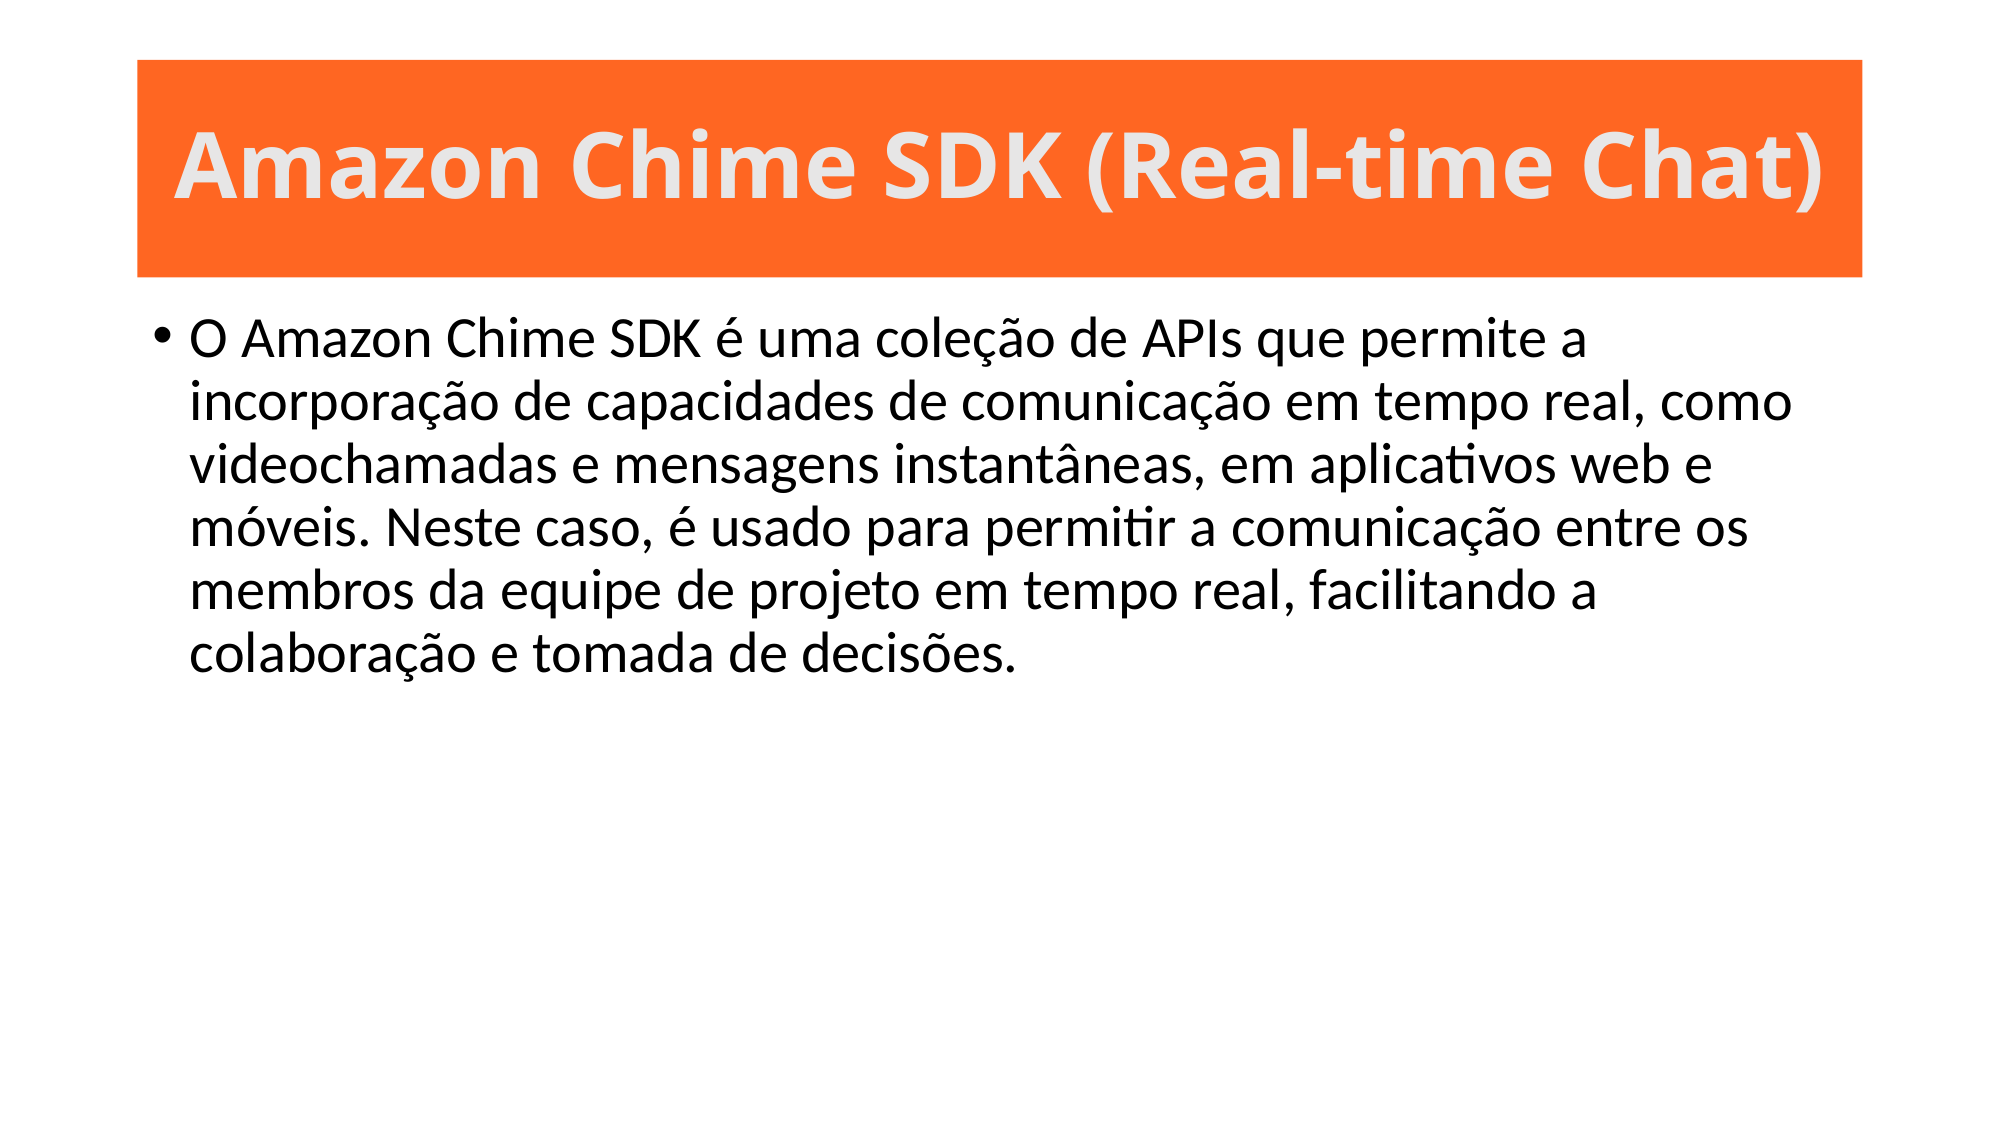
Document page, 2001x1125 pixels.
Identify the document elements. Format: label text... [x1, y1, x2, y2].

list O Amazon Chime SDK é uma coleção de APIs que permite a incorporação de capacidades de comunicação em tempo real, como videochamadas e mensagens instantâneas, em aplicativos web e móveis. Neste caso, é usado para permitir a comunicação entre os membros da equipe de projeto em tempo real, facilitando a colaboração e tomada de decisões. [137, 299, 1863, 1014]
title Amazon Chime SDK (Real-time Chat) [137, 59, 1863, 278]
